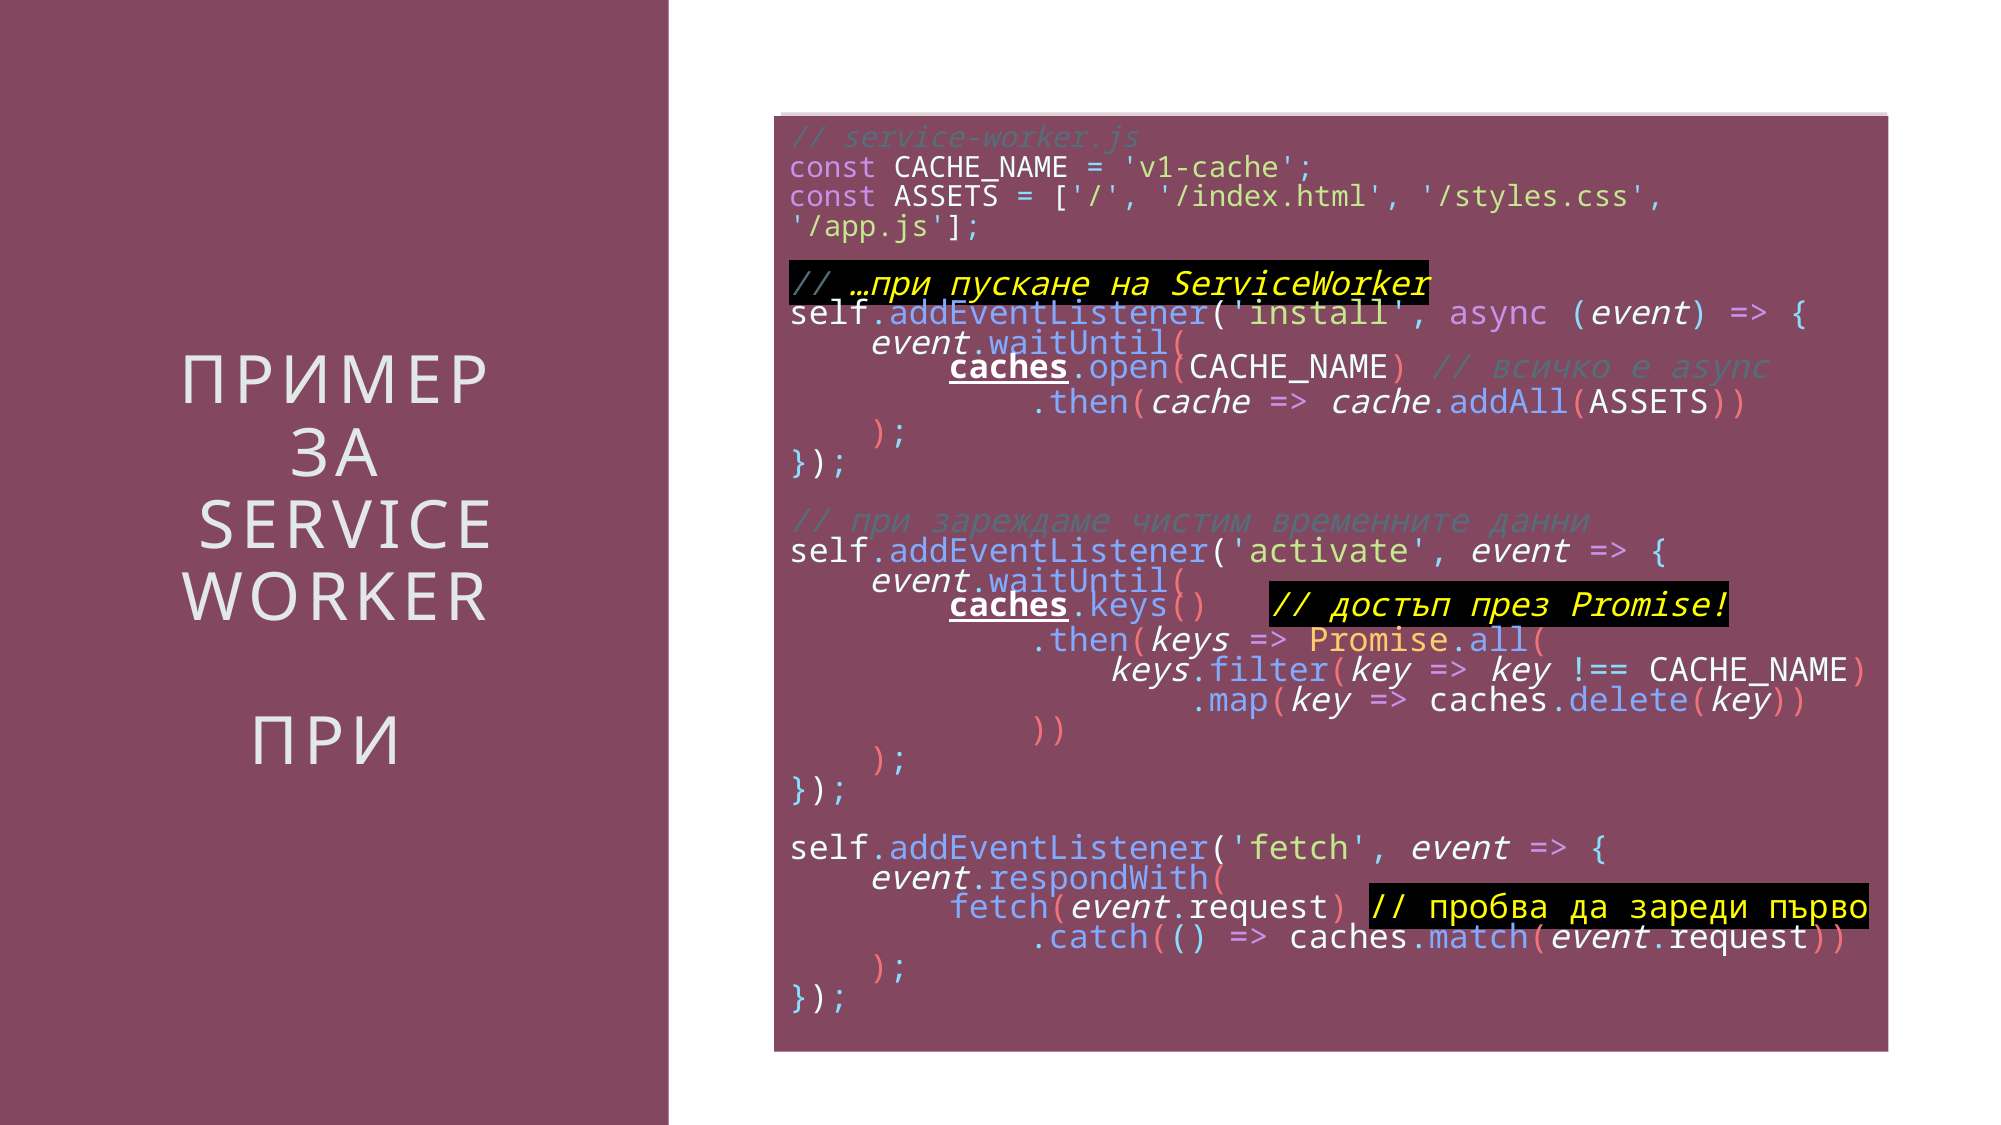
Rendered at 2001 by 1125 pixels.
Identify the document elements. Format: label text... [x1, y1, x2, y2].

text_box [780, 111, 1888, 116]
text_box [0, 0, 670, 1125]
text_box [670, 0, 2000, 1125]
title Пример за service worker при [112, 224, 563, 900]
text_box // service-worker.js const CACHE_NAME = 'v1-cache'; const ASSETS = ['/', '/index.html', '/styles.css', '/app.js']; // …при пускане на ServiceWorker self.addEventListener('install', async (event) => { event.waitUntil( caches.open(CACHE_NAME) // всичко е async .then(cache => cache.addAll(ASSETS)) ); }); // при зареждаме чистим временните данни self.addEventListener('activate', event => { event.waitUntil( caches.keys() // достъп през Promise! .then(keys => Promise.all( keys.filter(key => key !== CACHE_NAME) .map(key => caches.delete(key)) )) ); }); self.addEventListener('fetch', event => { event.respondWith( fetch(event.request) // пробва да зареди първо .catch(() => caches.match(event.request)) ); }); [774, 116, 1889, 1052]
